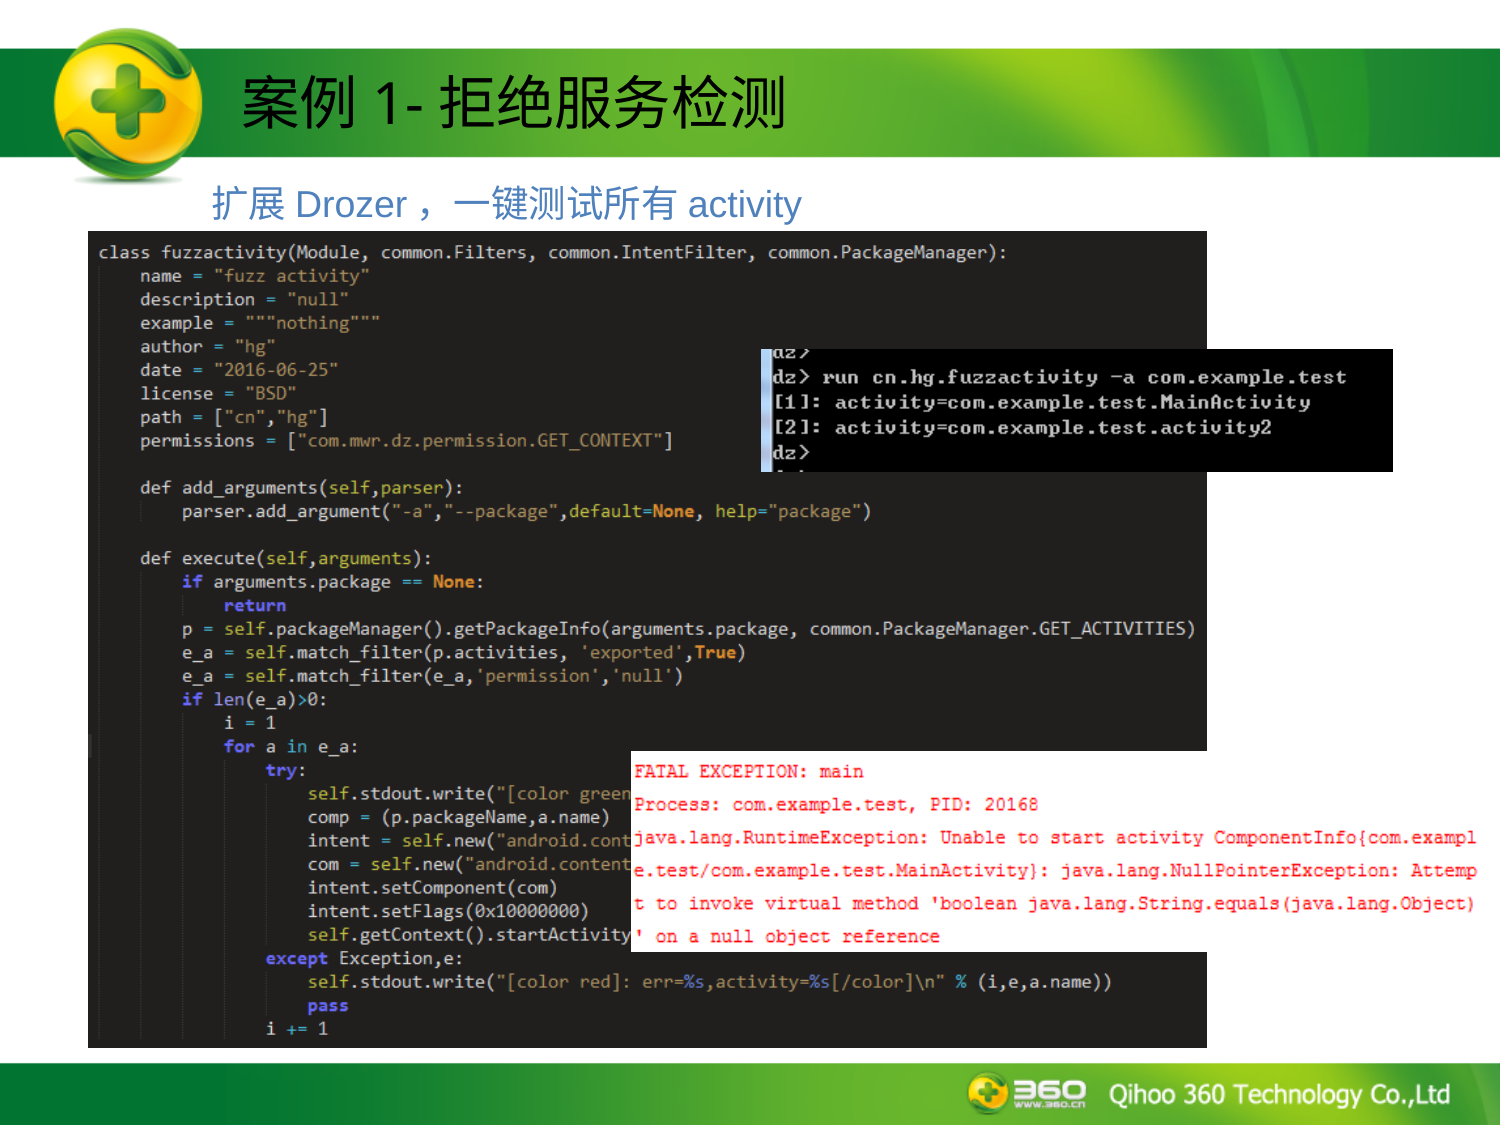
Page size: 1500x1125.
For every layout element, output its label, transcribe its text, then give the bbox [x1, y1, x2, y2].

text_box 案例1-拒绝服务检测 [226, 54, 1500, 147]
picture [0, 0, 1500, 1125]
text_box 扩展Drozer，一键测试所有activity [196, 172, 818, 230]
